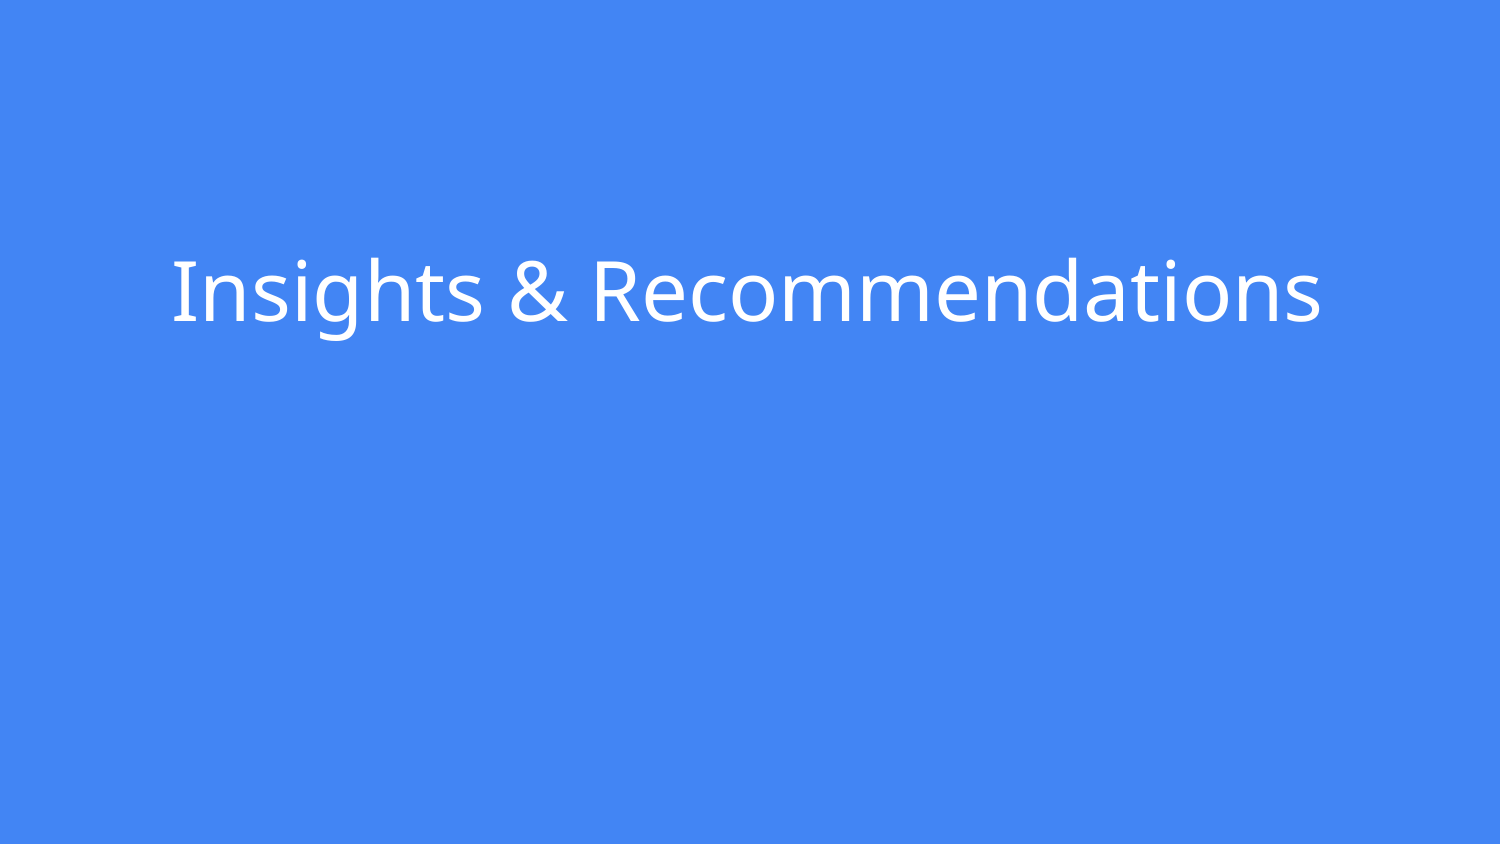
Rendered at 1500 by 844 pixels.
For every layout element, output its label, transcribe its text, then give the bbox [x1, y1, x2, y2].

title Insights & Recommendations [156, 223, 1378, 681]
